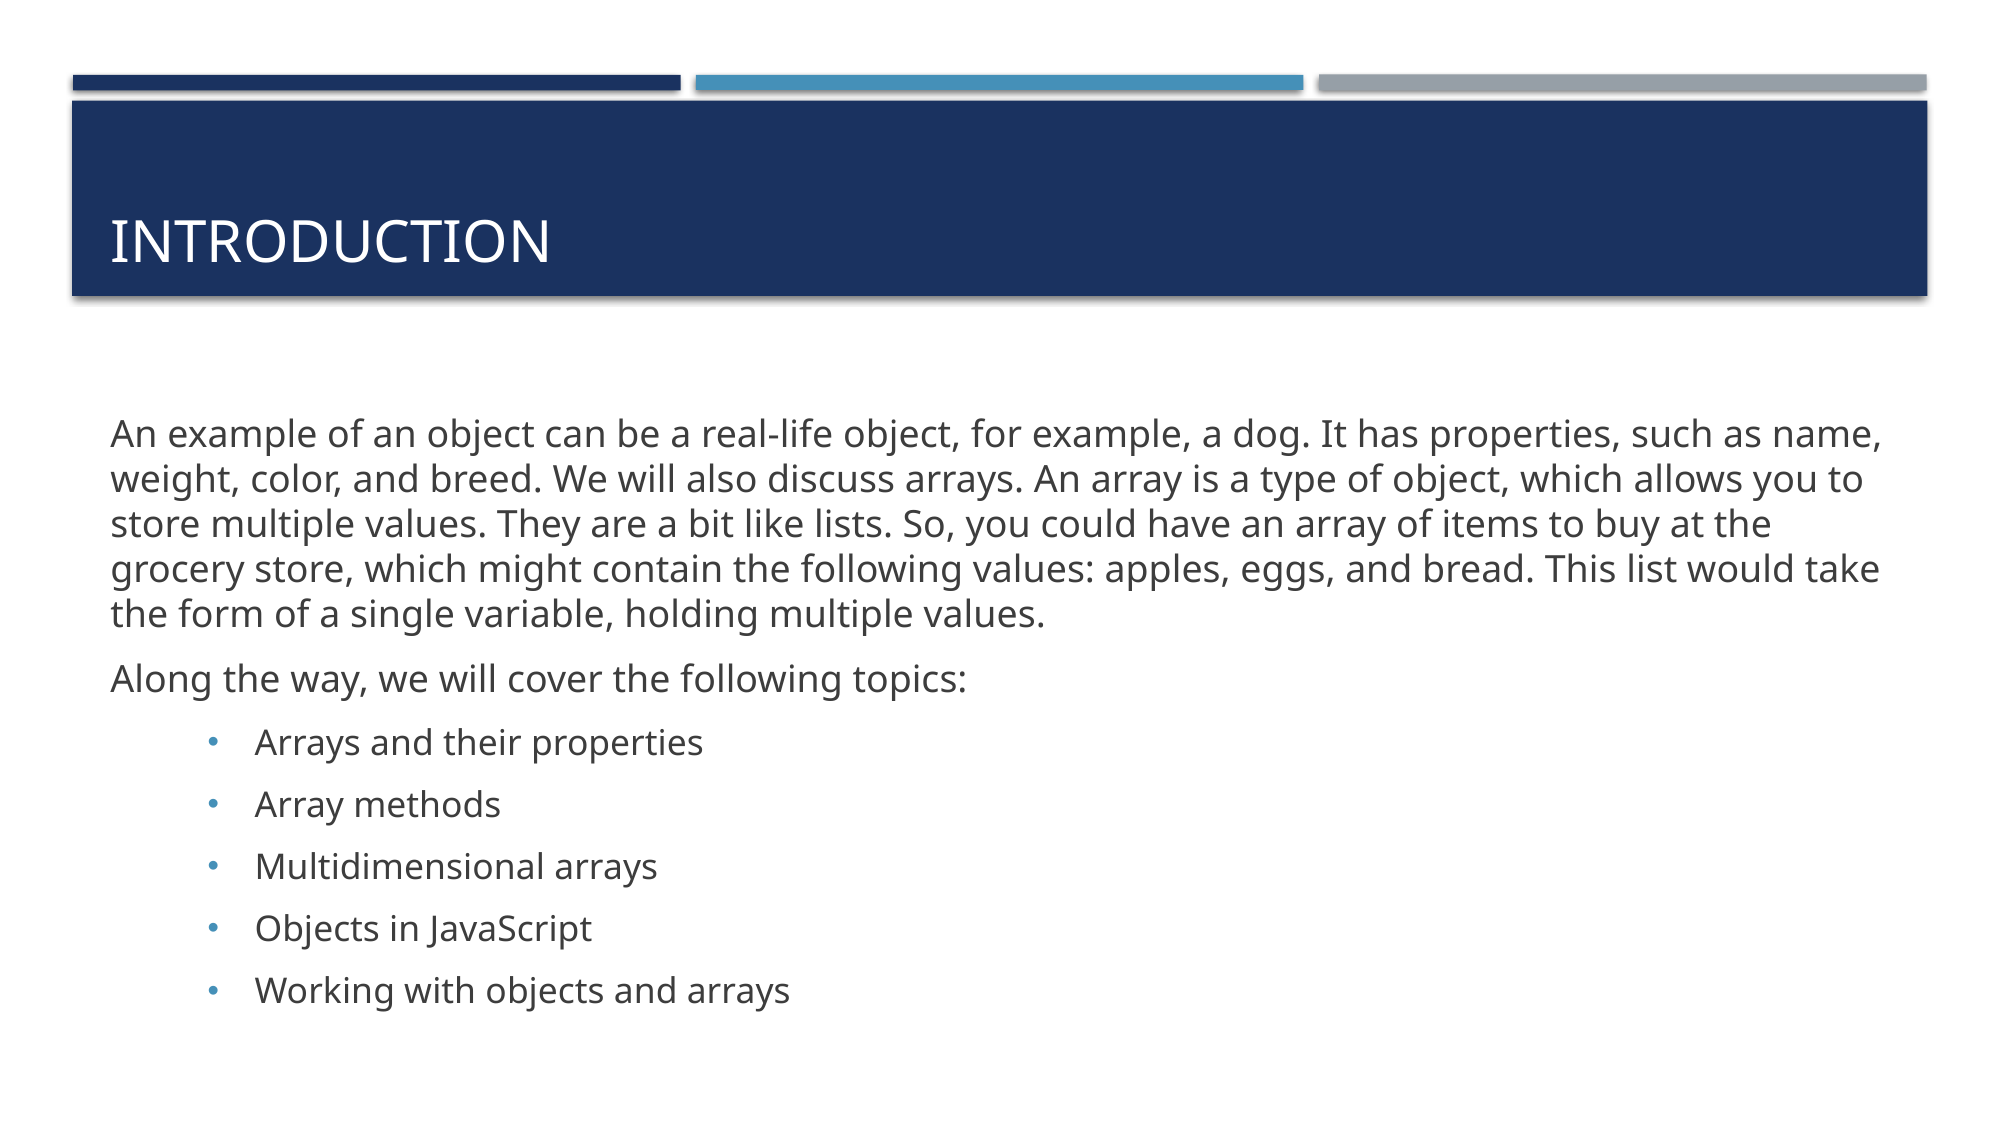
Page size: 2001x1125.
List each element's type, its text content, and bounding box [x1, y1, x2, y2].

title Introduction [95, 115, 1905, 282]
list An example of an object can be a real-life object, for example, a dog. It has properties, such as name, weight, color, and breed. We will also discuss arrays. An array is a type of object, which allows you to store multiple values. They are a bit like lists. So, you could have an array of items to buy at the grocery store, which might contain the following values: apples, eggs, and bread. This list would take the form of a single variable, holding multiple values. Along the way, we will cover the following topics: Arrays and their properties Array methods Multidimensional arrays Objects in JavaScript Working with objects and arrays [95, 346, 1905, 1075]
